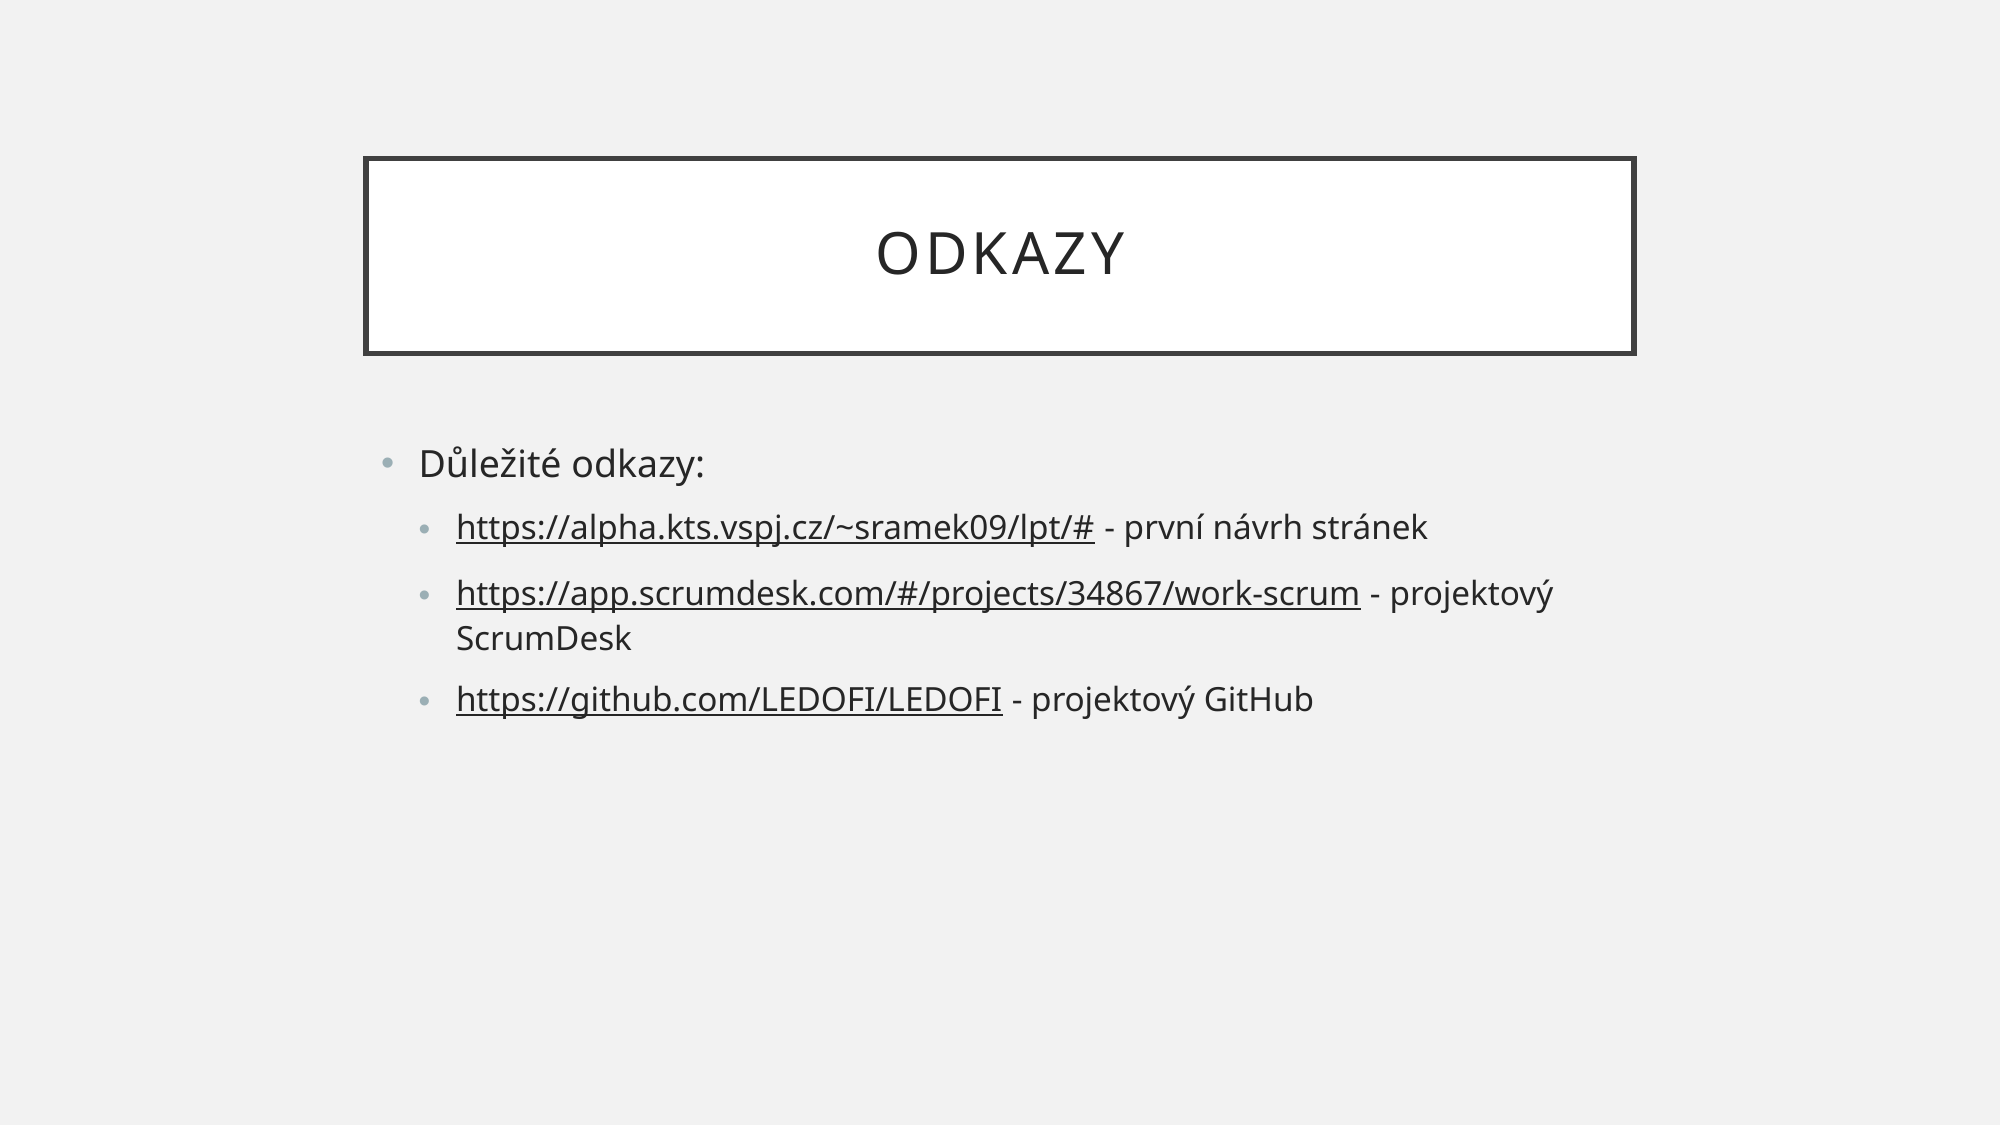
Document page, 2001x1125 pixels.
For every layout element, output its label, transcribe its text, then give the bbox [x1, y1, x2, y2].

title Odkazy [363, 156, 1637, 356]
list Důležité odkazy: https://alpha.kts.vspj.cz/~sramek09/lpt/# - první návrh stránek https://app.scrumdesk.com/#/projects/34867/work-scrum - projektový ScrumDesk https://github.com/LEDOFI/LEDOFI - projektový GitHub [366, 432, 1634, 942]
